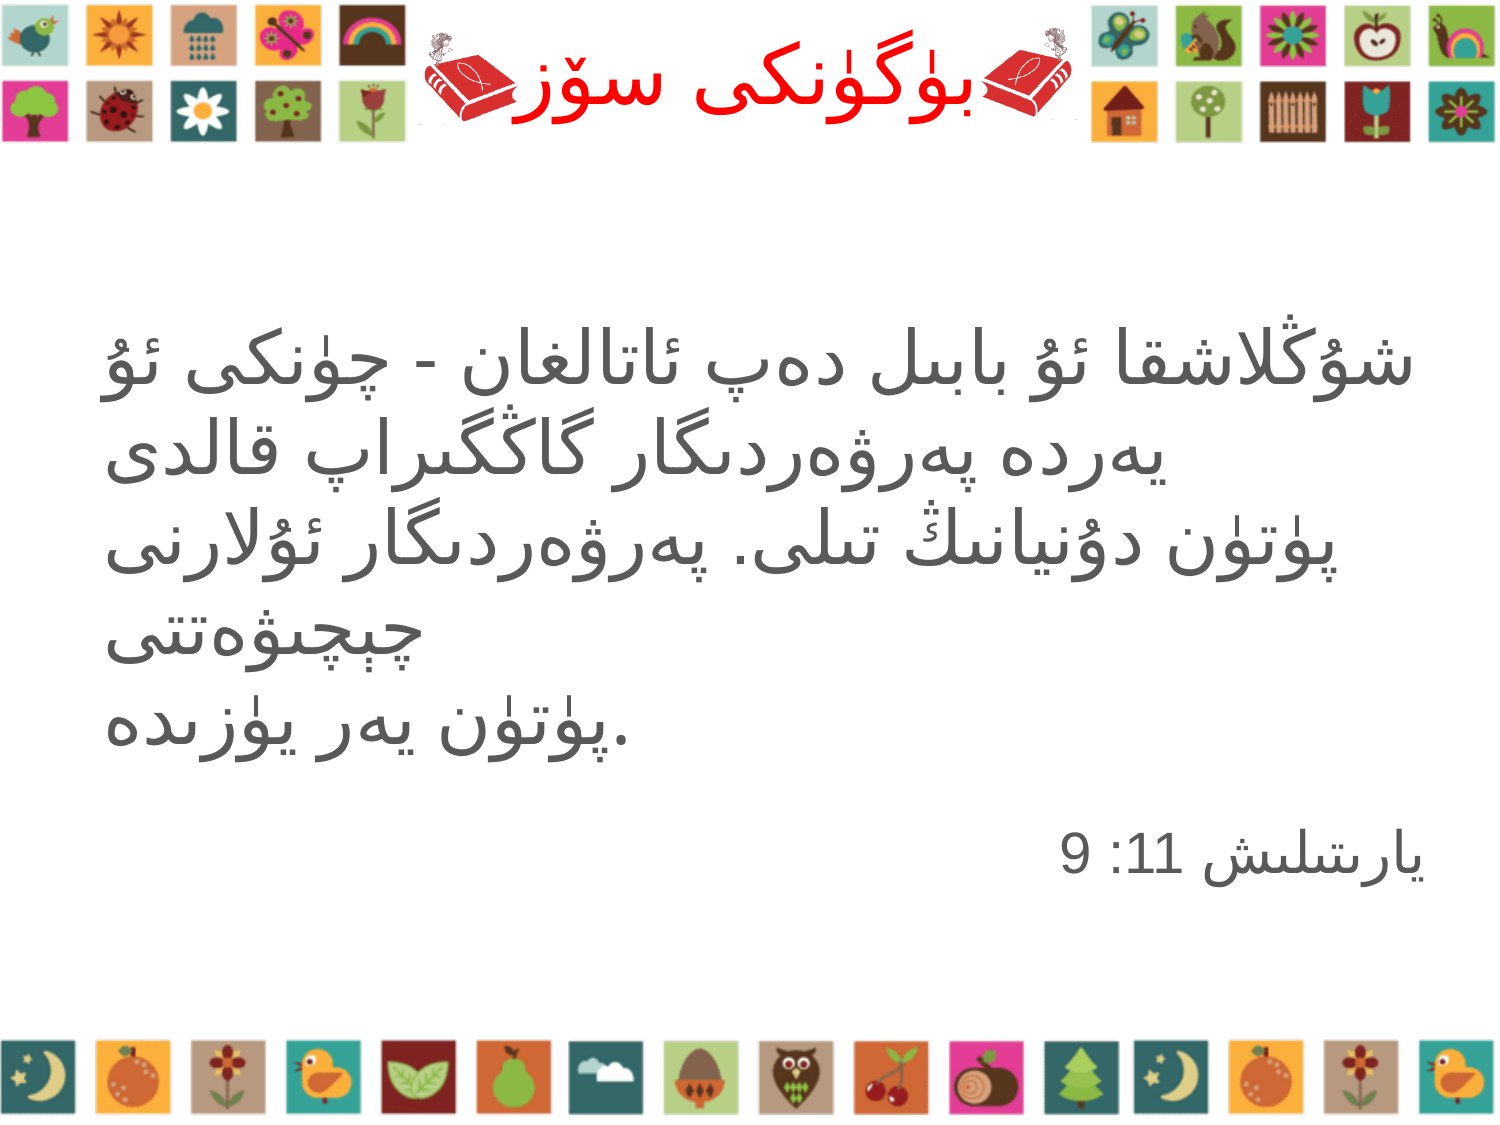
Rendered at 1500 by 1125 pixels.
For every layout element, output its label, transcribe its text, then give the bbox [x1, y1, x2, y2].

text_box شۇڭلاشقا ئۇ بابىل دەپ ئاتالغان - چۈنكى ئۇ يەردە پەرۋەردىگار گاڭگىراپ قالدى پۈتۈن دۇنيانىڭ تىلى. پەرۋەردىگار ئۇلارنى چېچىۋەتتى پۈتۈن يەر يۈزىدە. [88, 302, 1459, 768]
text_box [0, 1028, 1500, 1118]
picture [0, 3, 550, 150]
text_box بۈگۈنكى سۆز [425, 13, 1077, 129]
picture [950, 3, 1500, 150]
text_box يارىتىلىش 11: 9 [808, 807, 1441, 893]
